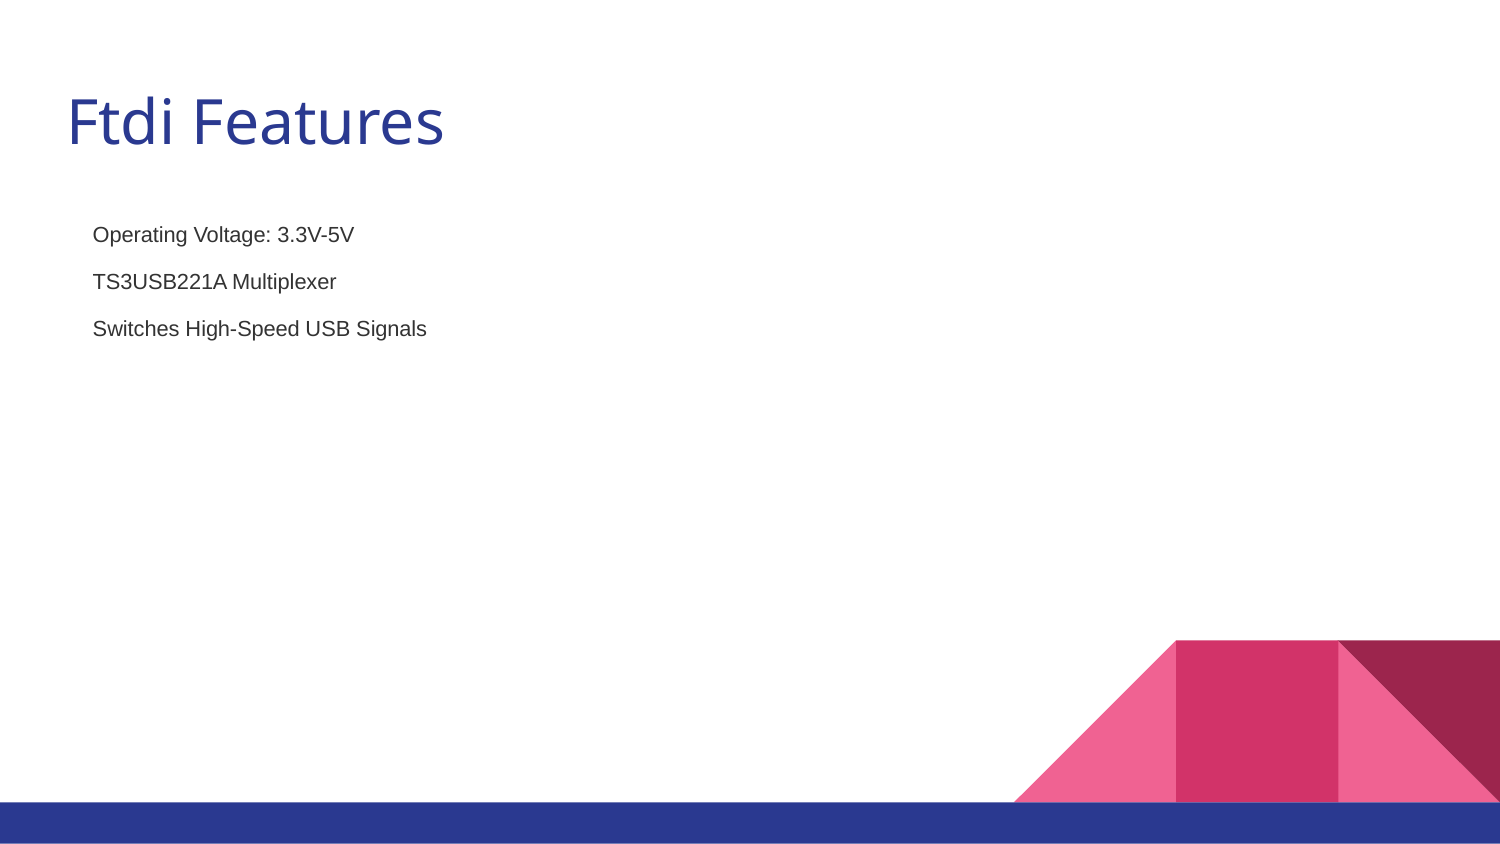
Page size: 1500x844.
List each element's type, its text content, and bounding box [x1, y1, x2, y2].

list Operating Voltage: 3.3V-5V TS3USB221A Multiplexer Switches High-Speed USB Signals [51, 201, 1449, 750]
title Ftdi Features [51, 67, 1449, 167]
